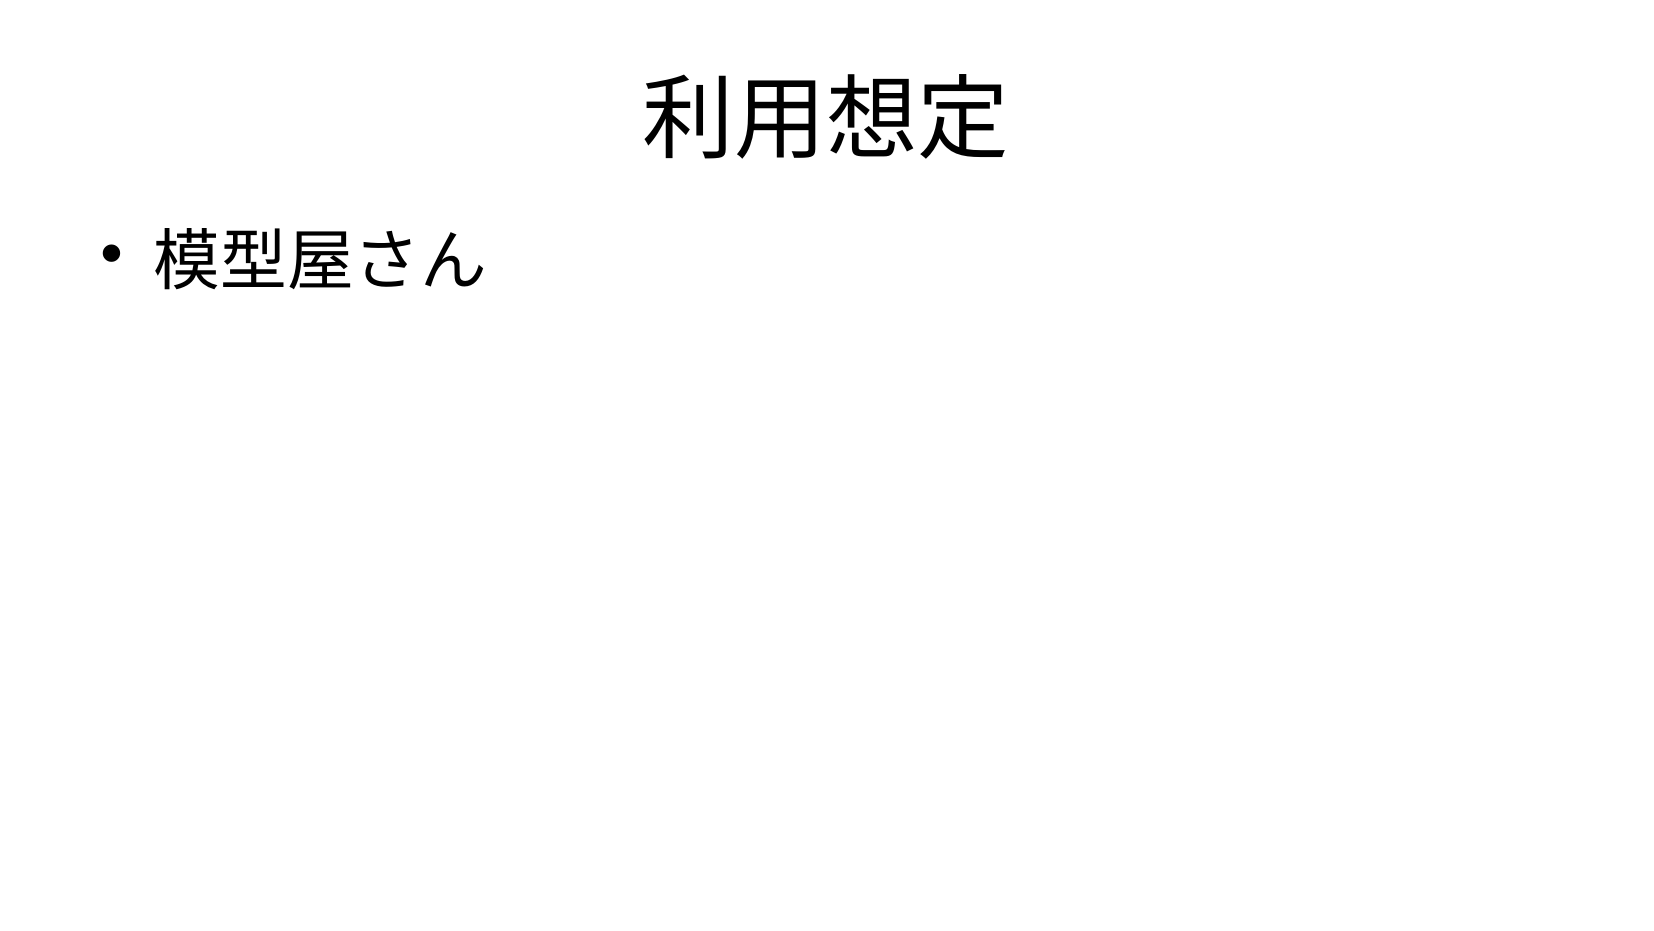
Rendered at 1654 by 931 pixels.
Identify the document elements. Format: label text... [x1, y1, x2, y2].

title 利用想定 [82, 37, 1570, 192]
list 模型屋さん [82, 217, 1570, 757]
